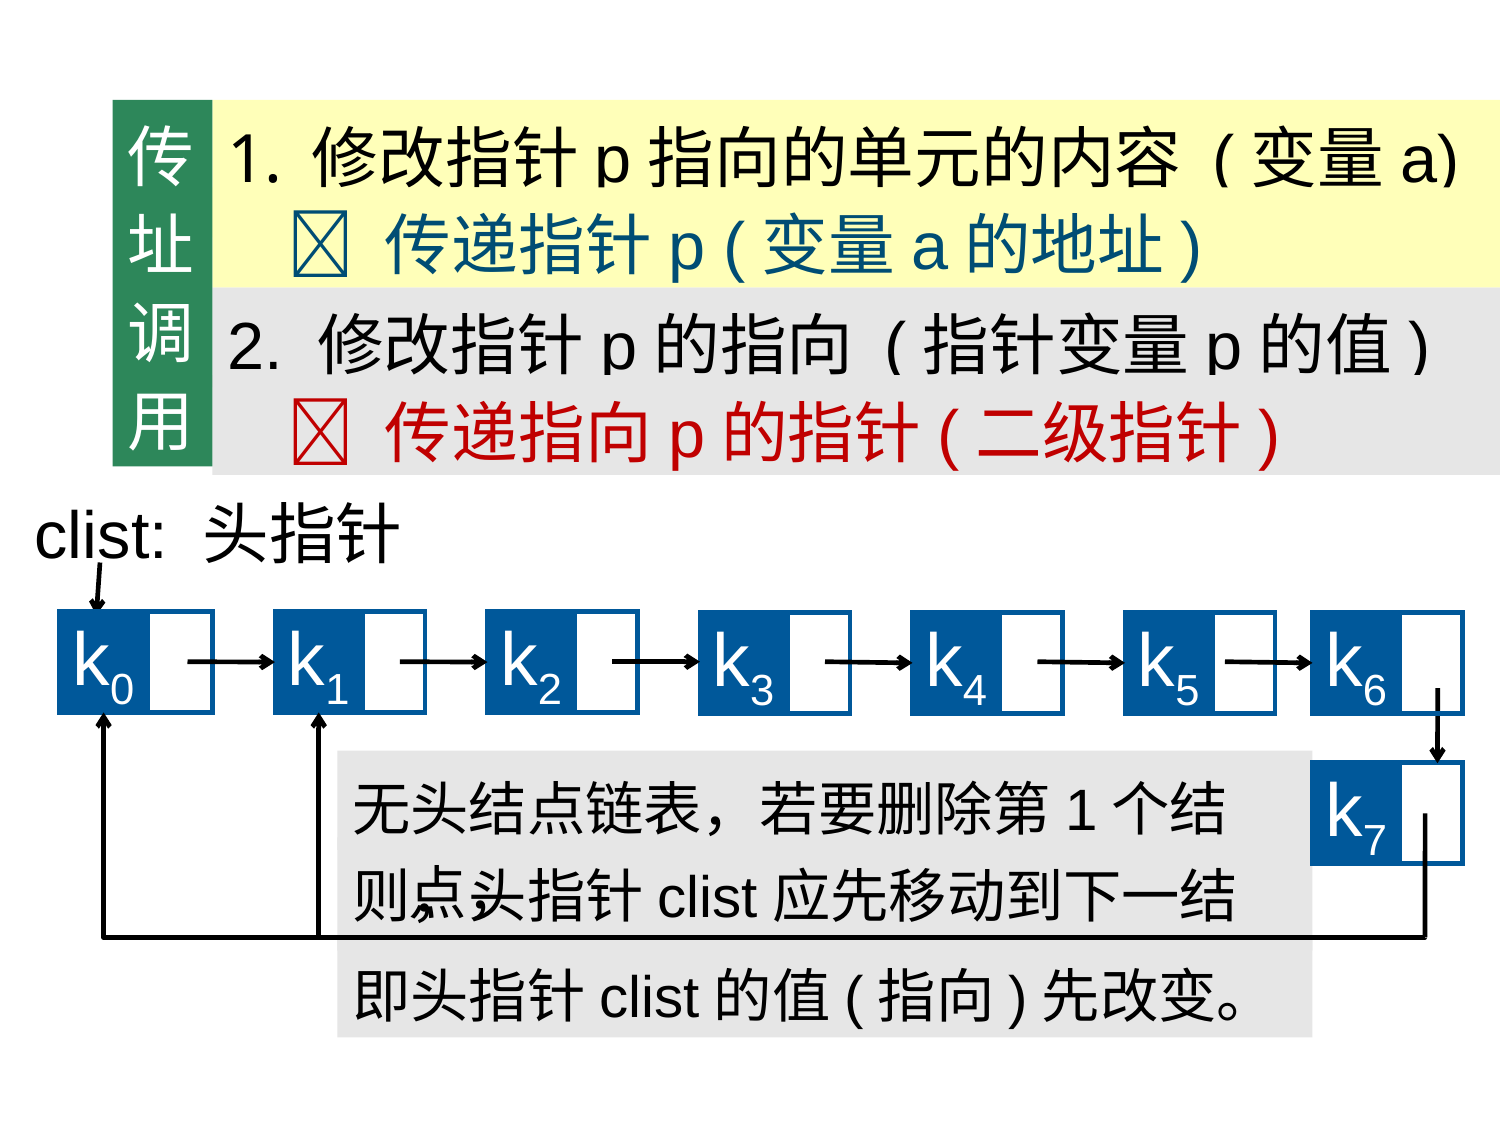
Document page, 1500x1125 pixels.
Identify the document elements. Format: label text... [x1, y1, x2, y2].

text_box  传递指向p的指针(二级指针) [212, 375, 1500, 475]
text_box [148, 611, 213, 710]
text_box 即头指针clist的值(指向)先改变。 [337, 947, 1313, 1038]
text_box [1213, 612, 1275, 709]
text_box 2. 修改指针p的指向 (指针变量p的值) [213, 288, 1500, 375]
text_box k5 [1124, 612, 1213, 709]
text_box 修改指针p指向的单元的内容 (变量a) [213, 99, 1500, 187]
text_box clist: 头指针 [37, 486, 400, 588]
text_box [1430, 762, 1463, 864]
text_box k2 [487, 611, 575, 709]
text_box [1000, 612, 1063, 709]
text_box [103, 712, 317, 938]
text_box [575, 611, 638, 709]
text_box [71, 586, 125, 591]
text_box [1400, 612, 1463, 714]
text_box k1 [274, 611, 363, 710]
text_box k4 [912, 612, 1000, 709]
text_box  传递指针p (变量a的地址) [213, 187, 1500, 288]
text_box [318, 712, 1426, 938]
text_box k6 [1312, 612, 1400, 709]
text_box k3 [699, 612, 788, 709]
text_box 传址调用 [112, 99, 213, 467]
text_box [788, 612, 850, 709]
text_box [363, 611, 425, 709]
text_box k0 [59, 611, 148, 713]
